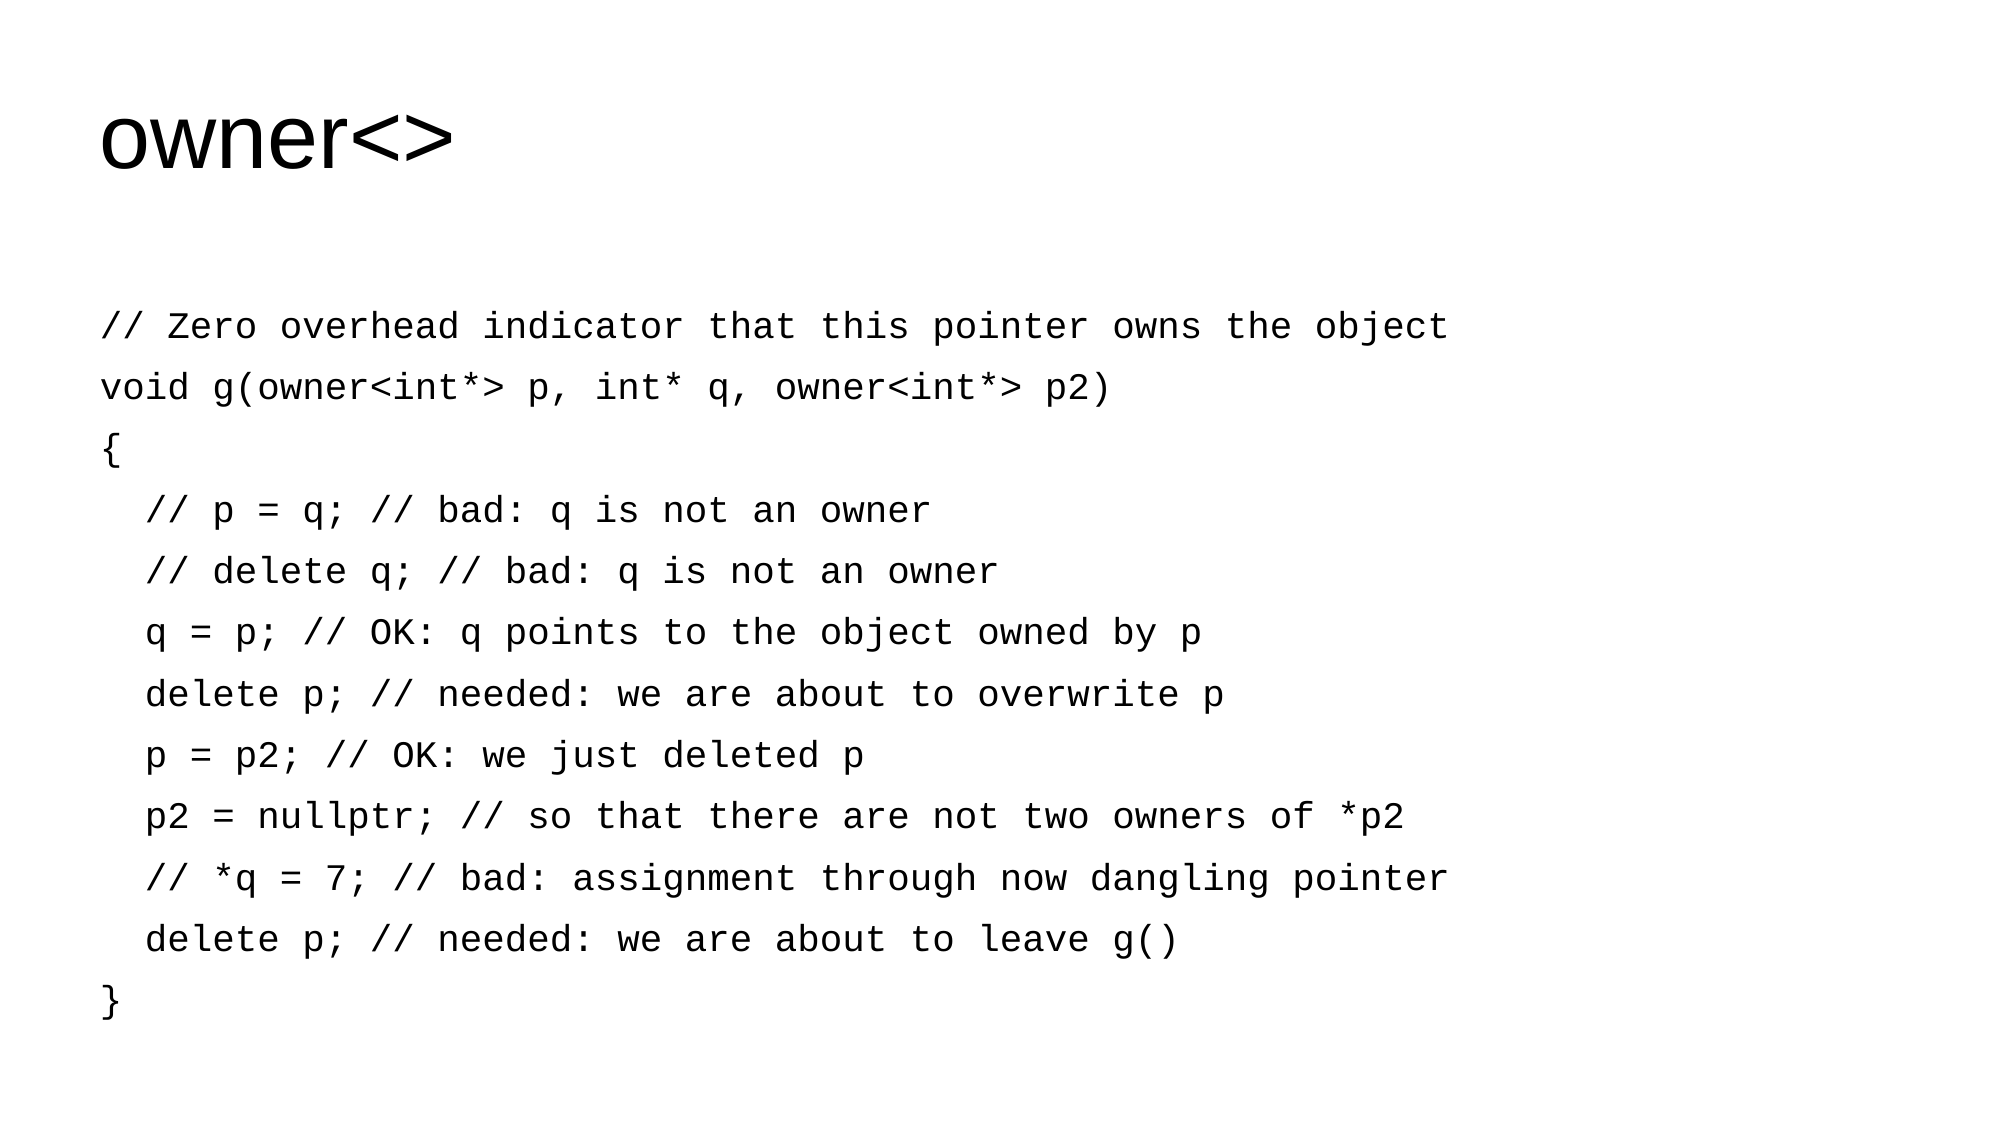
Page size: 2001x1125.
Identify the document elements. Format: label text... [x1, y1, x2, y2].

subtitle // Zero overhead indicator that this pointer owns the object void g(owner<int*> p, int* q, owner<int*> p2) { // p = q; // bad: q is not an owner // delete q; // bad: q is not an owner q = p; // OK: q points to the object owned by p delete p; // needed: we are about to overwrite p p = p2; // OK: we just deleted p p2 = nullptr; // so that there are not two owners of *p2 // *q = 7; // bad: assignment through now dangling pointer delete p; // needed: we are about to leave g() } [99, 263, 1900, 1125]
title owner<> [99, 44, 1900, 233]
